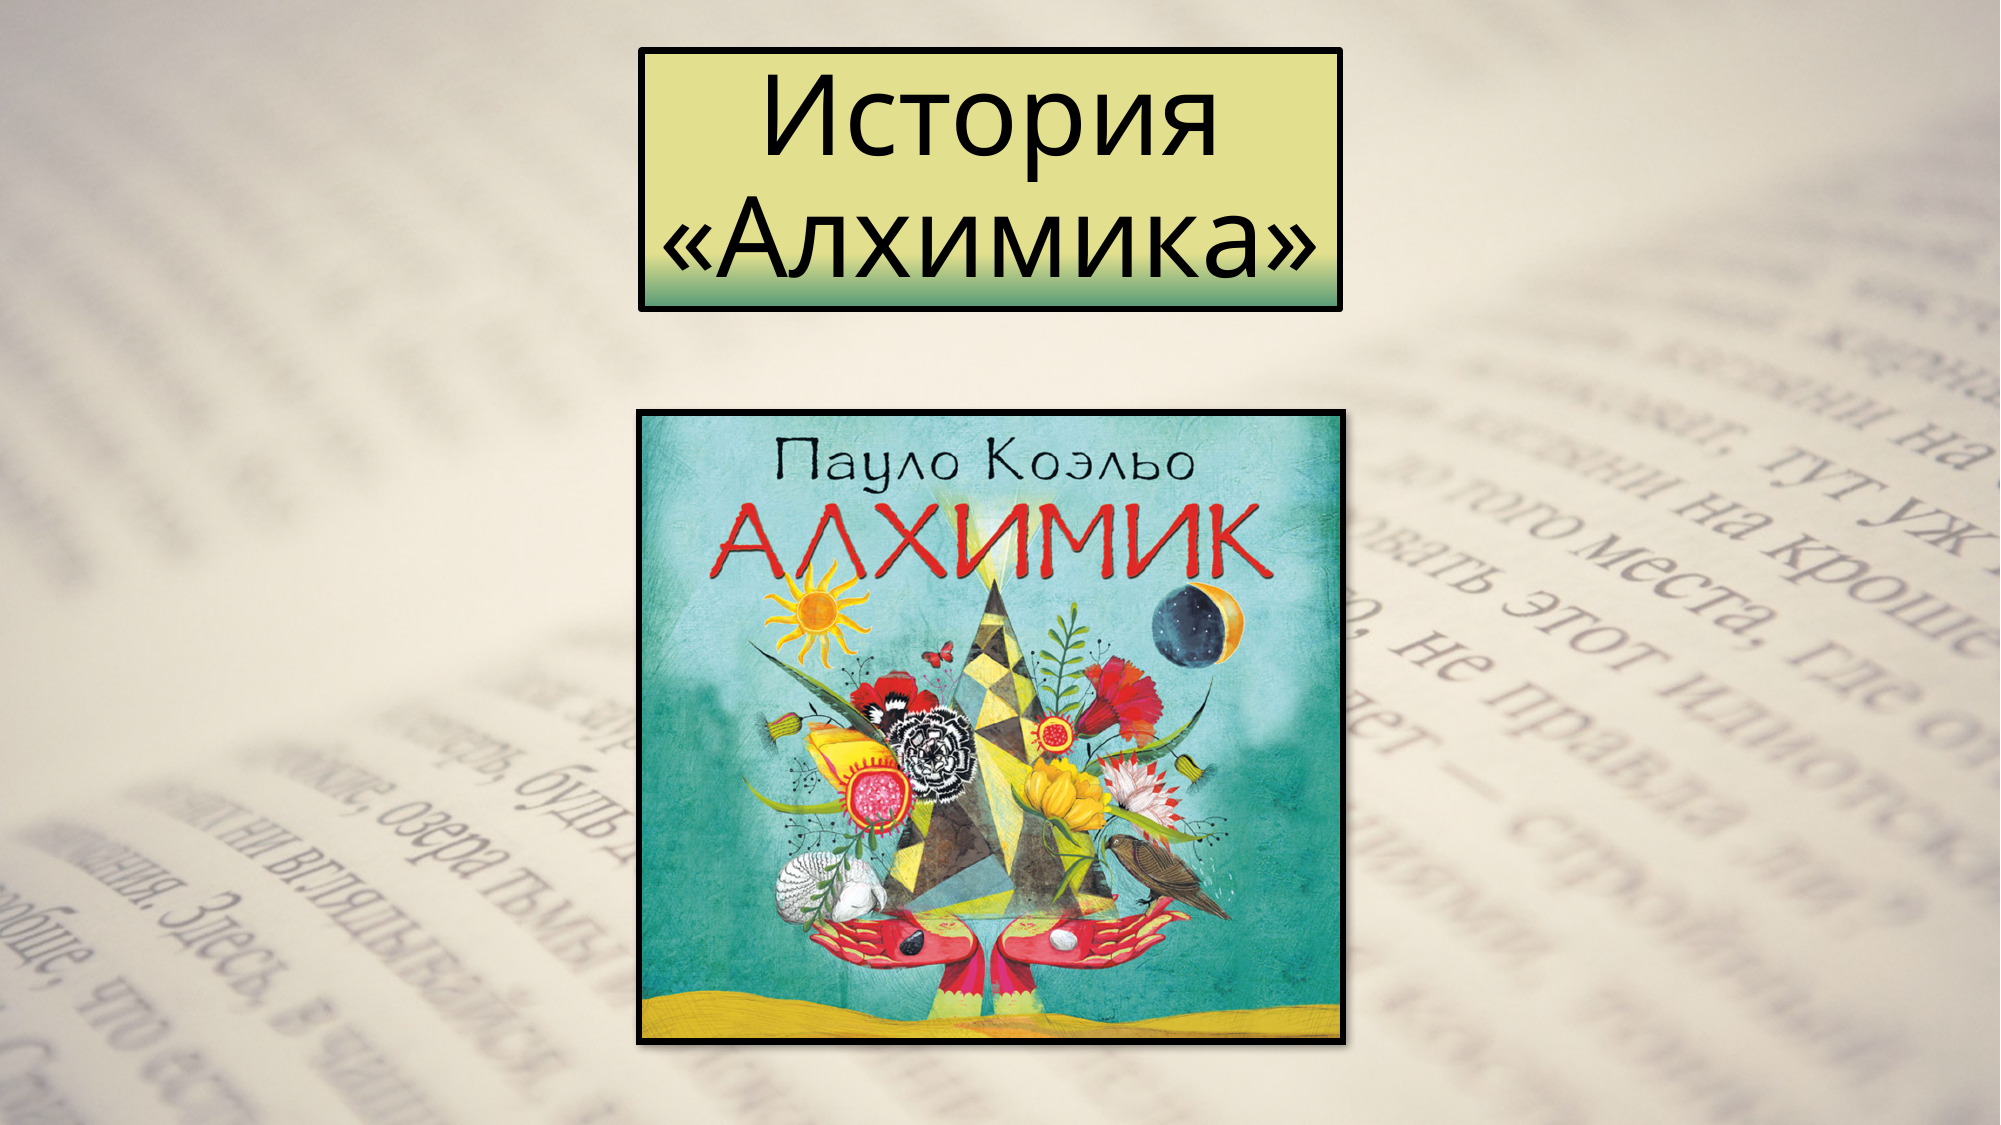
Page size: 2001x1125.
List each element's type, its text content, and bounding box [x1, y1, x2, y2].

picture [641, 415, 1340, 1039]
title История «Алхимика» [641, 50, 1340, 310]
